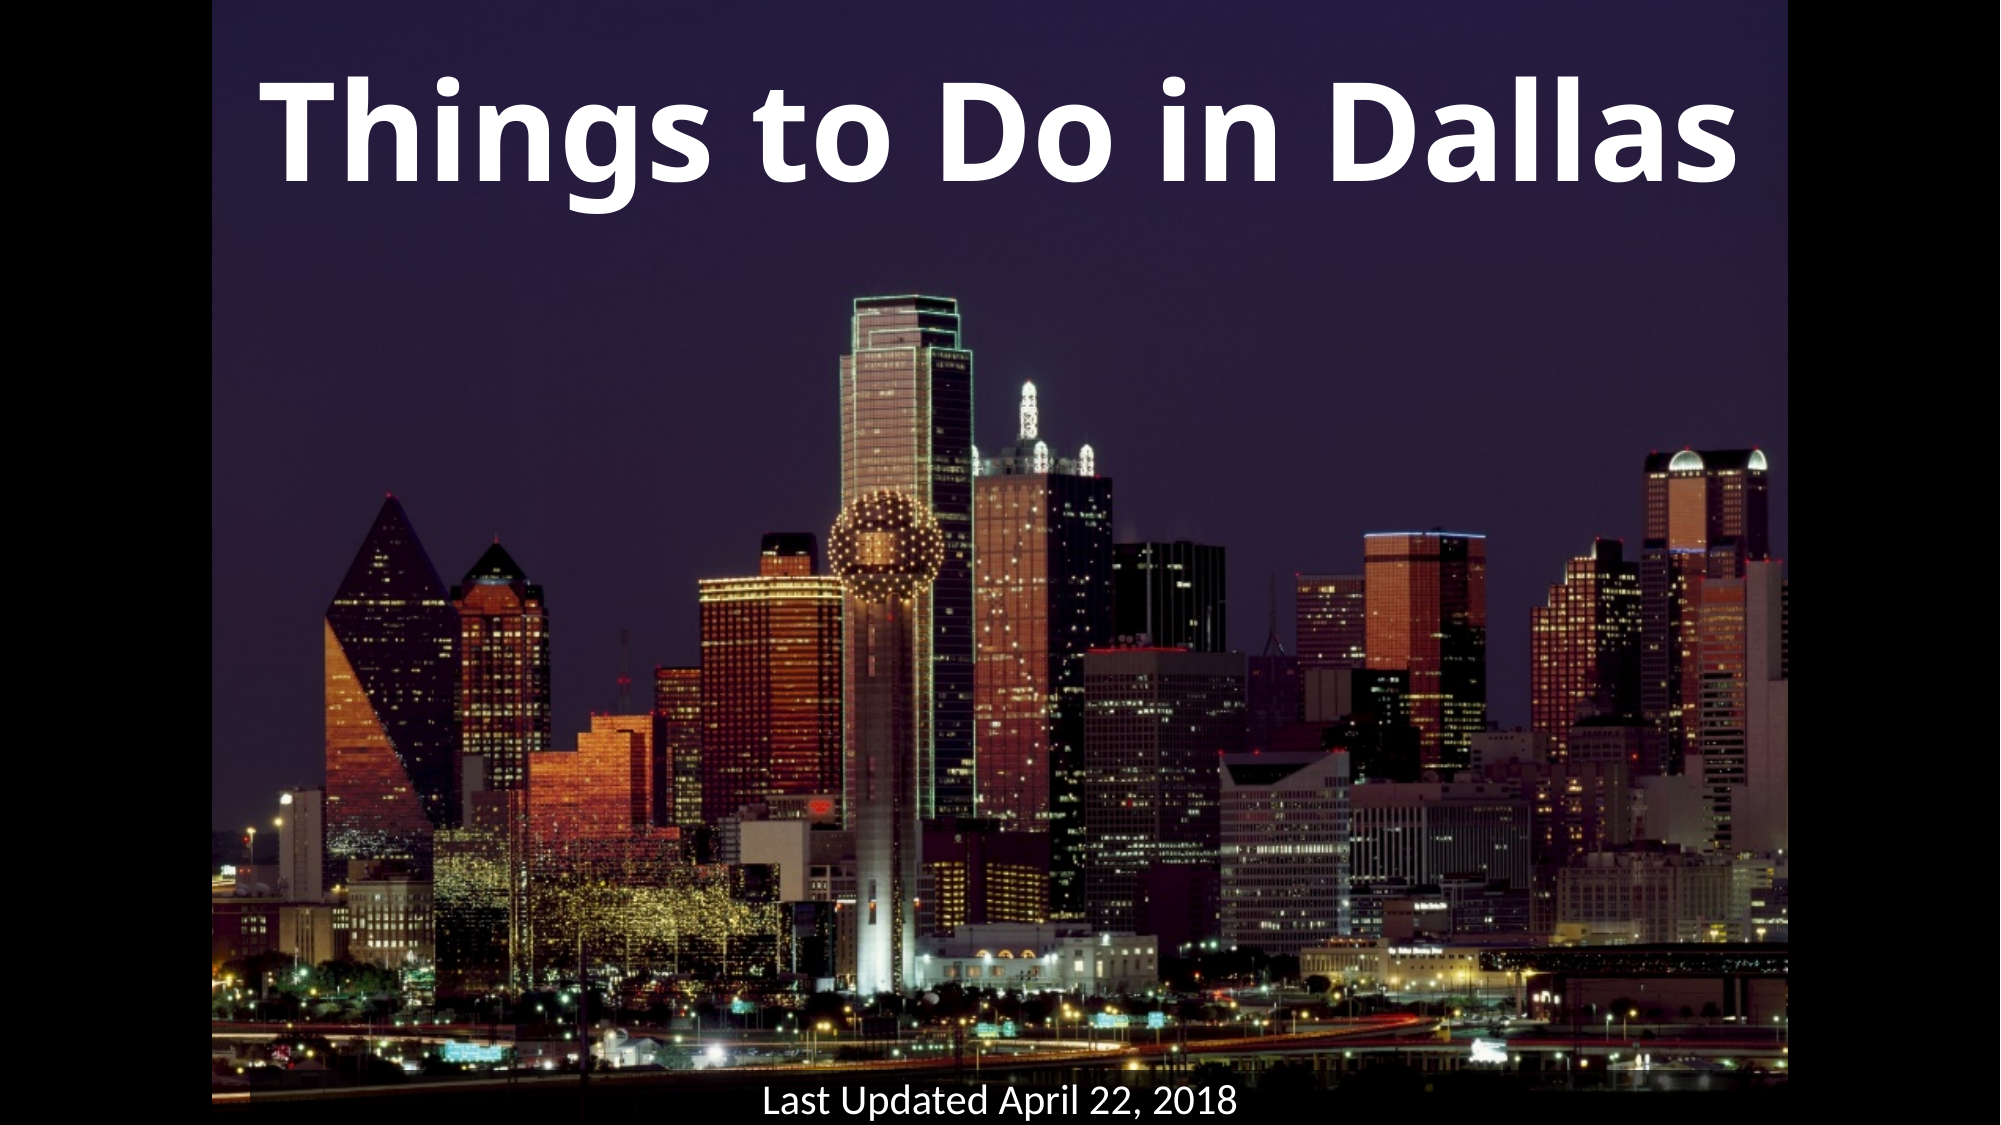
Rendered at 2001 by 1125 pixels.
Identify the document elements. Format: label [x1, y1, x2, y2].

picture [212, 0, 1788, 1125]
